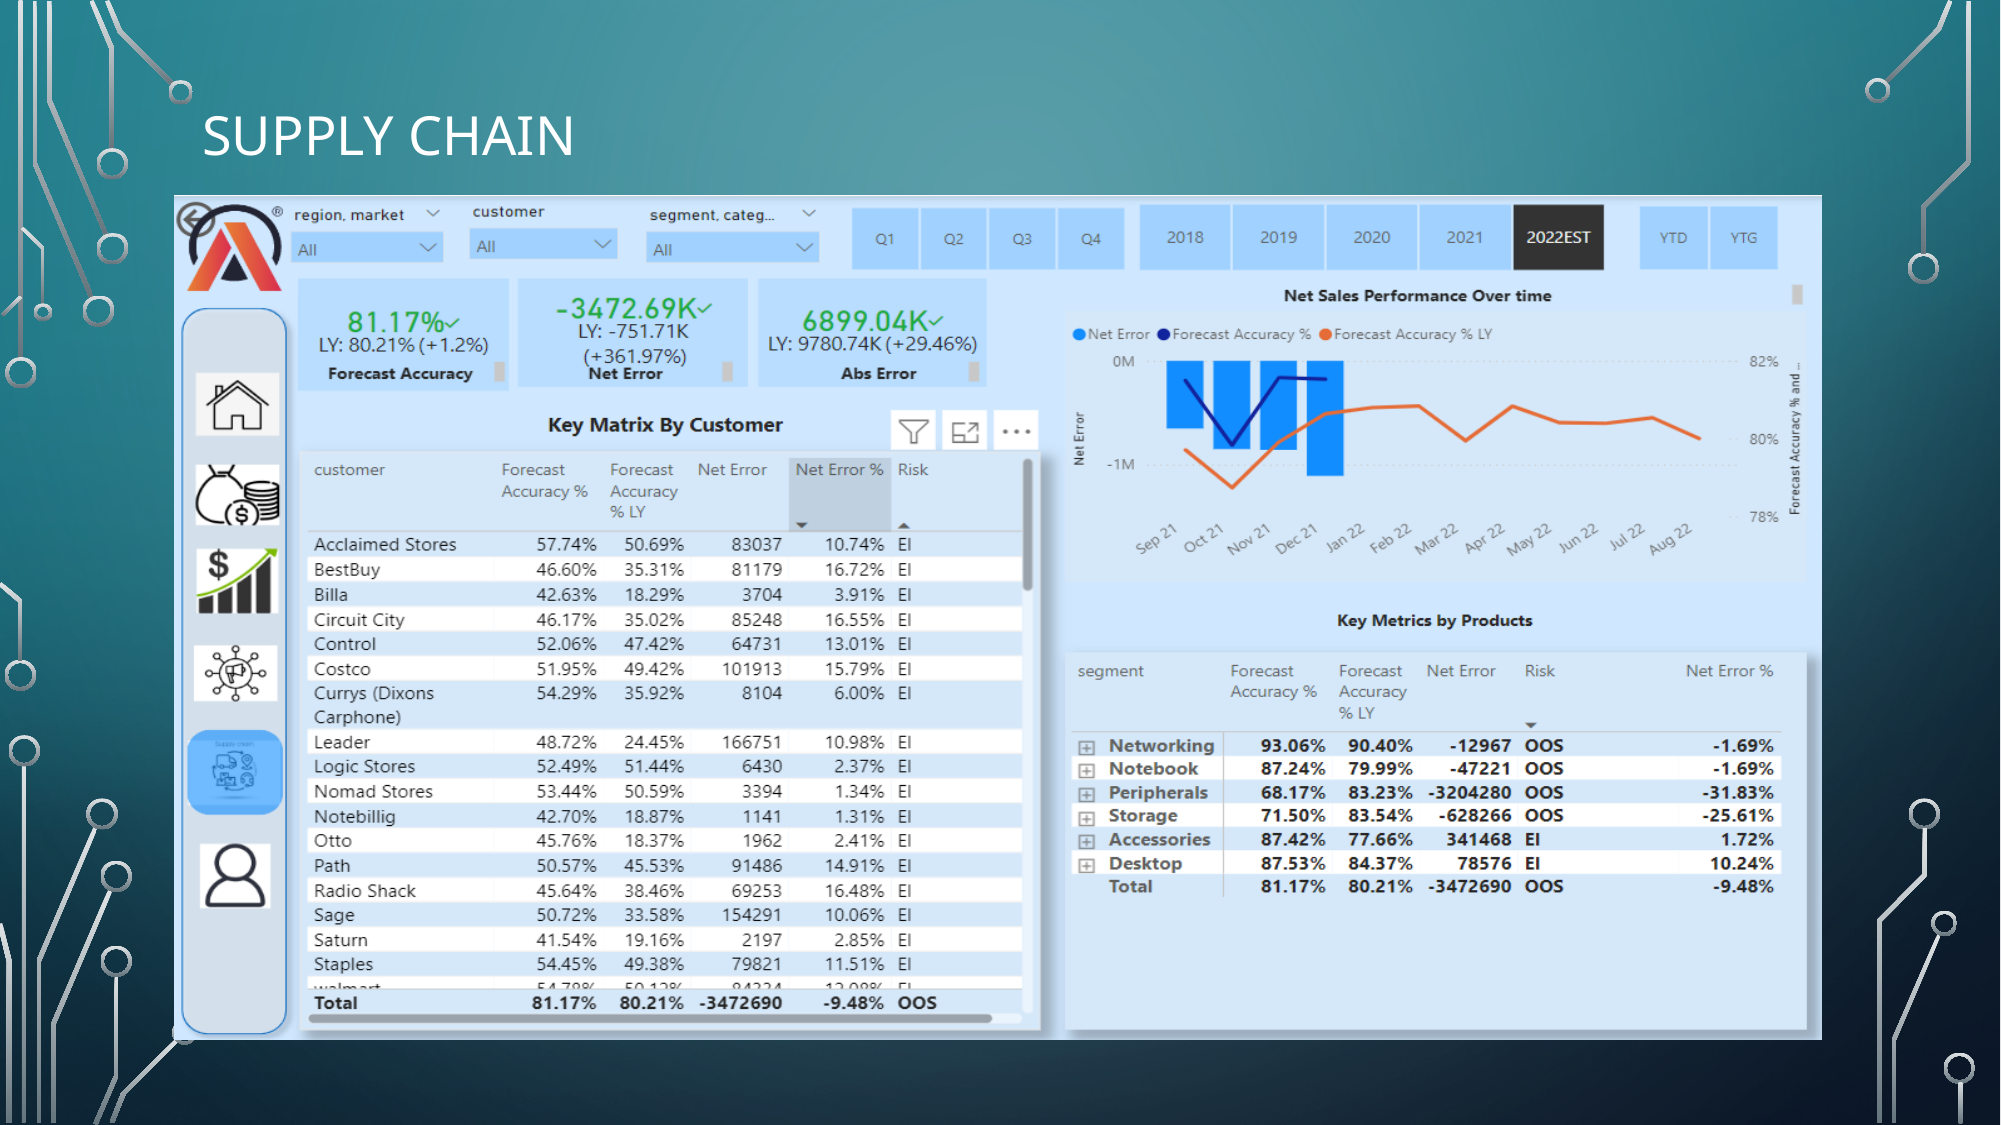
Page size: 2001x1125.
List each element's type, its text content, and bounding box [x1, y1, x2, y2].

title Supply chain [187, 101, 762, 175]
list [174, 195, 1822, 1041]
